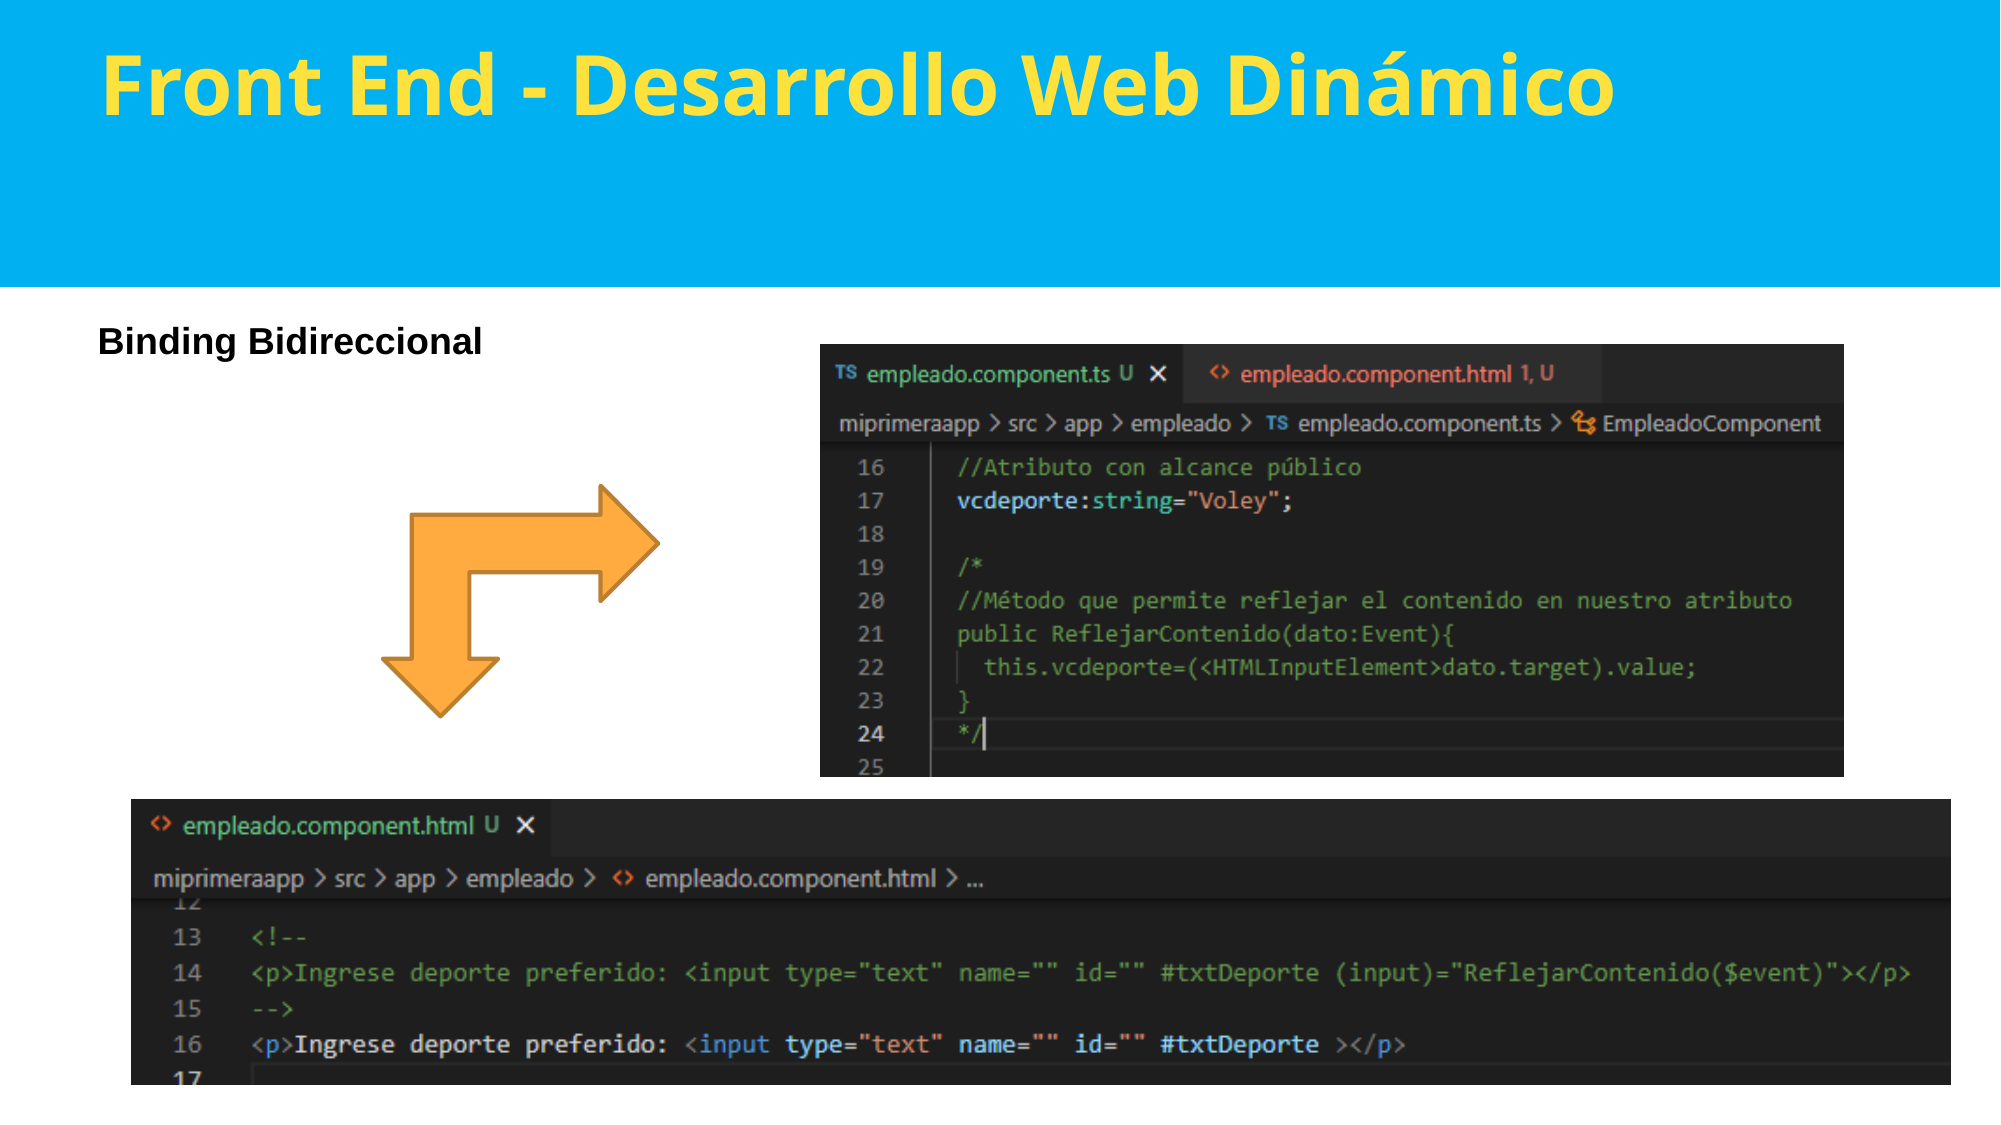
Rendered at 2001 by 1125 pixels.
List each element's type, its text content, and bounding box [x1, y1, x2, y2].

text_box [0, 0, 2000, 287]
picture [131, 798, 1951, 1085]
text_box Binding Bidireccional [67, 293, 1844, 475]
text_box Front End - Desarrollo Web Dinámico [92, 24, 1901, 222]
text_box [380, 483, 661, 719]
picture [820, 344, 1844, 778]
